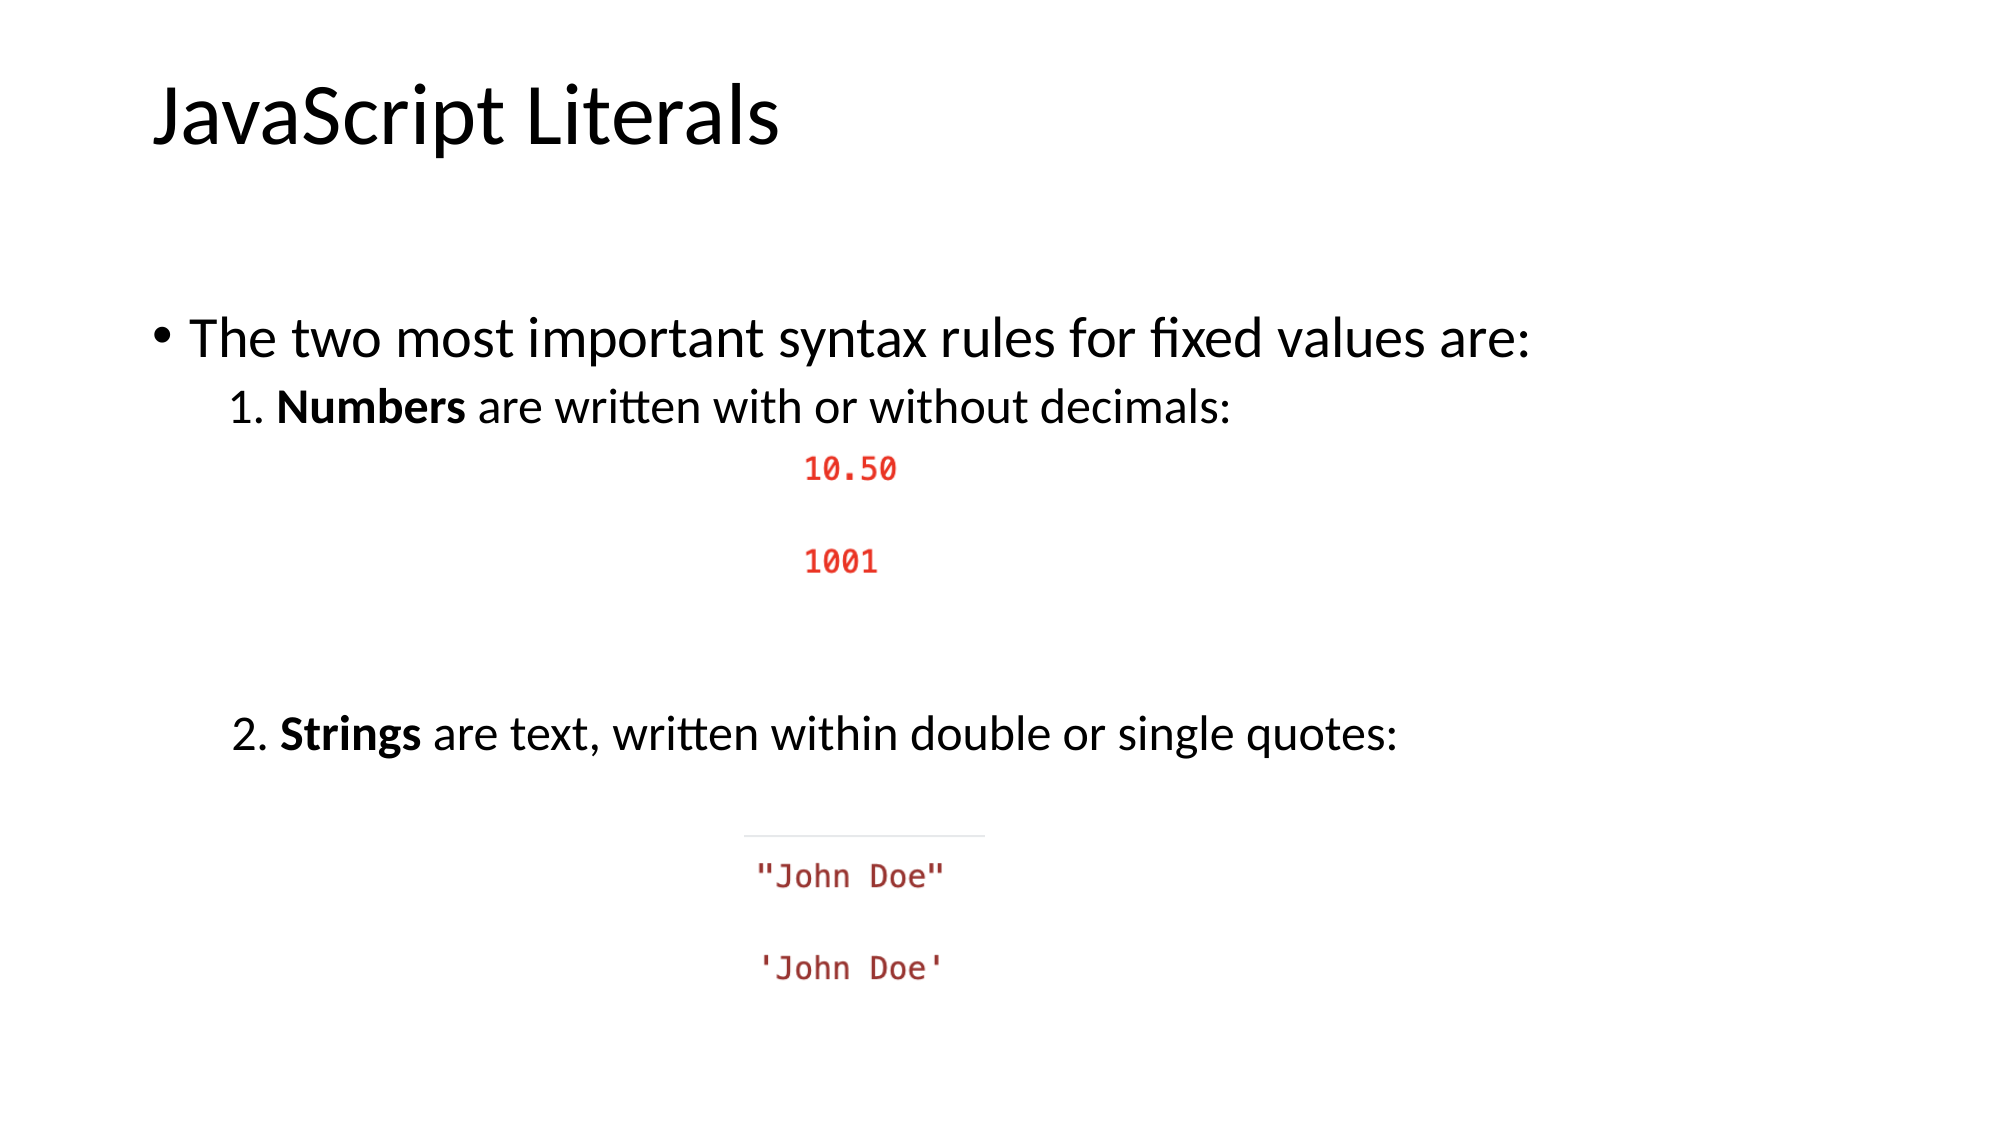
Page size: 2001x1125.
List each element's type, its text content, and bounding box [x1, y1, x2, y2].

picture [744, 835, 985, 999]
title JavaScript Literals [137, 59, 1863, 278]
text_box 2. Strings are text, written within double or single quotes: [137, 692, 1863, 888]
list The two most important syntax rules for fixed values are: 1. Numbers are written with or without decimals: [137, 299, 1863, 445]
picture [795, 442, 934, 579]
